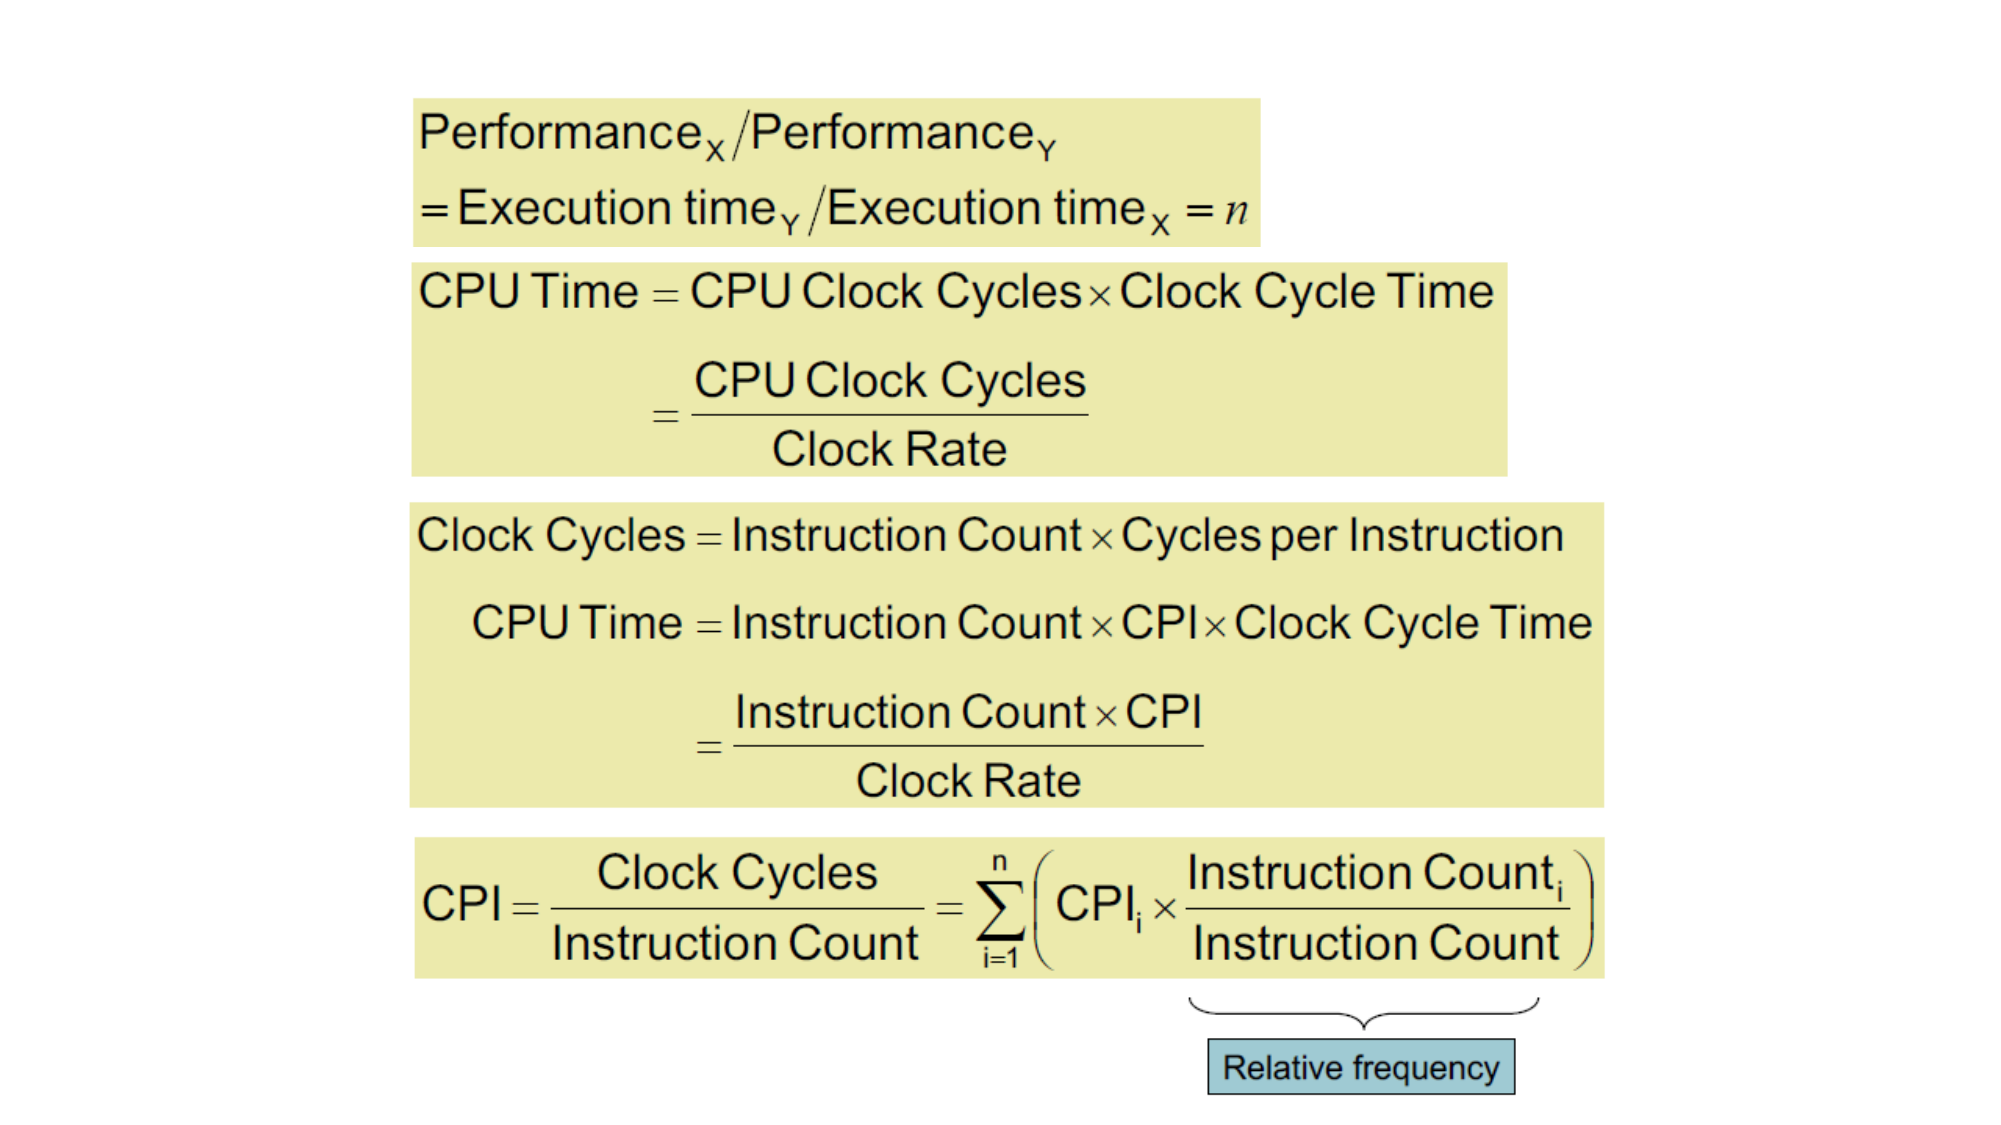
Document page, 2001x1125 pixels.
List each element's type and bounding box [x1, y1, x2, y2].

picture [390, 78, 1641, 1114]
